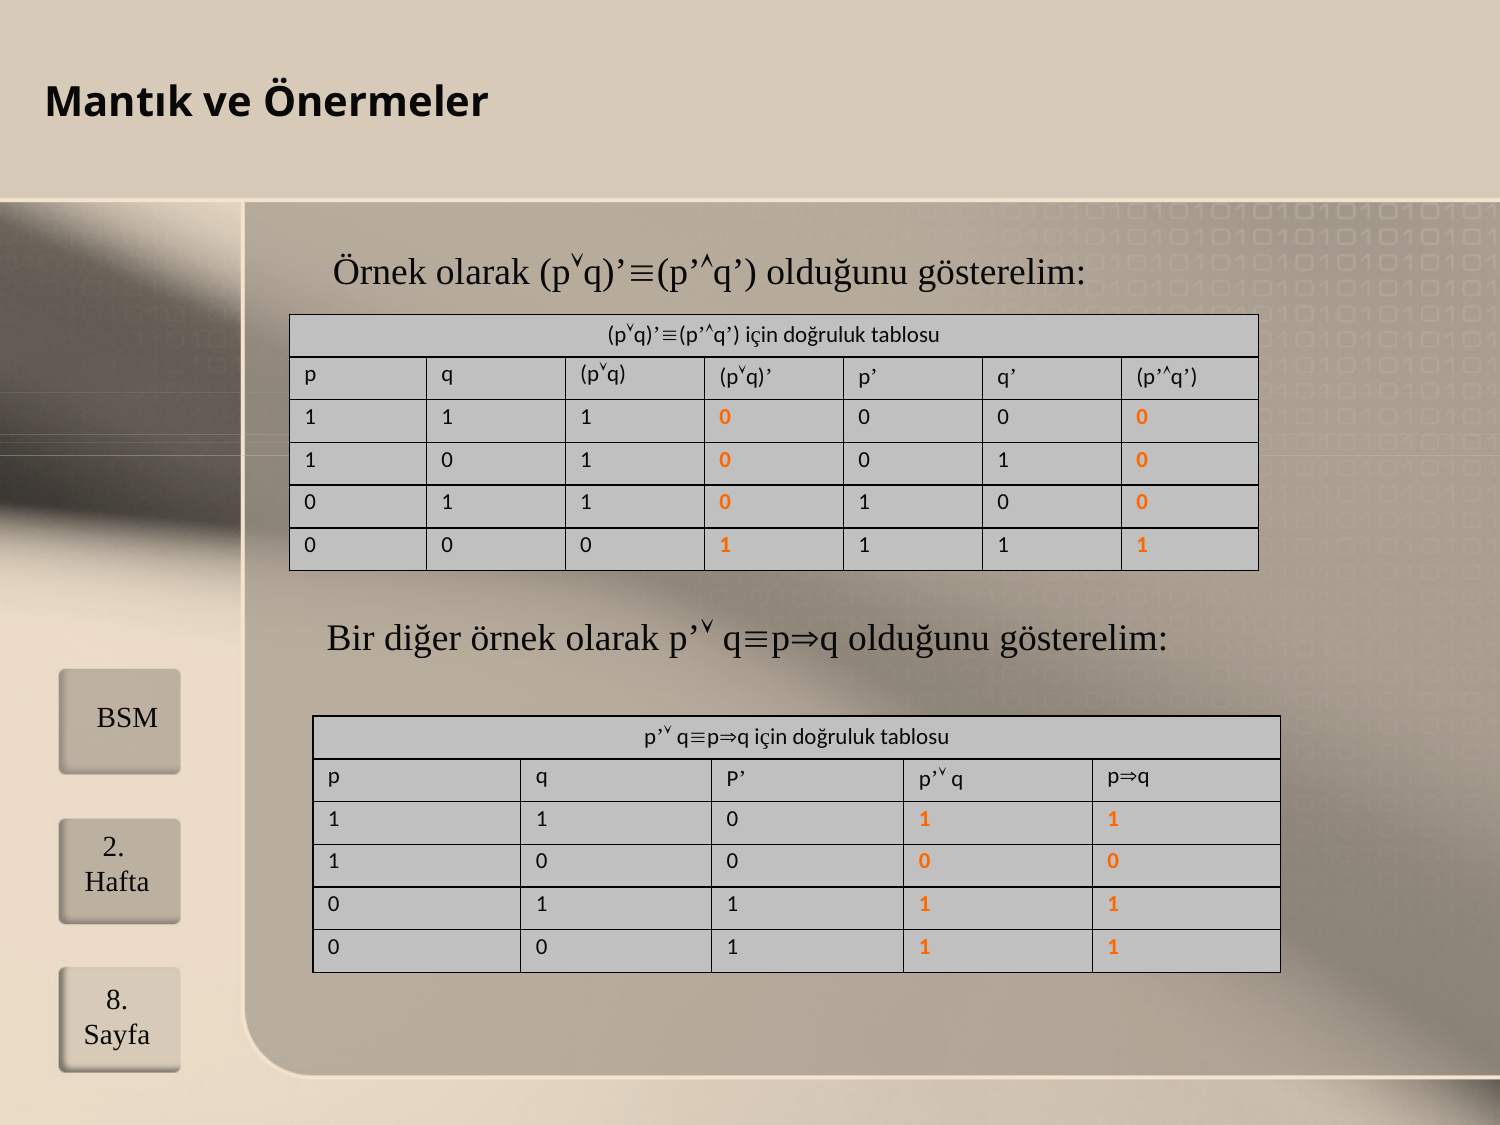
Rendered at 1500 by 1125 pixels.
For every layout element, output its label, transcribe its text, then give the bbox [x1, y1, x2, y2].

table_cell q [427, 358, 565, 399]
title Mantık ve Önermeler [29, 12, 1462, 188]
table_cell 1 [904, 802, 1092, 844]
table_cell p [290, 358, 426, 399]
table_cell 0 [983, 400, 1121, 434]
table_cell 1 [1122, 529, 1258, 570]
table_cell 0 [705, 443, 843, 484]
table_cell 1 [844, 529, 982, 570]
table_cell q’ [983, 358, 1121, 399]
table_cell 1 [712, 930, 903, 972]
table_cell 1 [712, 888, 903, 929]
table_cell 1 [566, 486, 704, 527]
table_cell 0 [1122, 400, 1258, 434]
table_cell 1 [427, 435, 565, 442]
table_cell (pq)’ [705, 358, 843, 399]
table_cell 1 [290, 400, 426, 434]
table_cell 1 [290, 443, 426, 484]
table_cell 0 [844, 443, 982, 484]
table_cell 0 [427, 443, 565, 484]
table_header (pq)’(p’q’) için doğruluk tablosu [290, 315, 1258, 356]
table_cell 0 [1122, 435, 1258, 442]
table_cell 0 [1093, 845, 1280, 886]
table_cell 1 [521, 802, 711, 844]
table_cell 1 [314, 845, 520, 886]
table_cell 1 [290, 435, 426, 442]
table_cell 0 [705, 486, 843, 527]
table_cell 0 [844, 400, 982, 434]
table_cell pq [1093, 760, 1280, 801]
table_cell 0 [521, 930, 711, 972]
table_cell 0 [712, 802, 903, 844]
table_cell 0 [983, 435, 1121, 442]
table_cell 1 [427, 400, 565, 434]
table_cell 1 [1093, 888, 1280, 929]
table_cell 1 [566, 435, 704, 442]
table_cell 0 [290, 529, 426, 570]
text_box 2. Hafta [58, 820, 176, 926]
table_cell P’ [712, 760, 903, 801]
table_cell 0 [314, 930, 520, 972]
text_box Bir diğer örnek olarak p’ qpq olduğunu gösterelim: [311, 605, 1184, 666]
table_cell 1 [904, 930, 1092, 972]
table_cell p’ q [904, 760, 1092, 801]
table_cell 0 [705, 400, 843, 434]
table_cell 1 [983, 443, 1121, 484]
table_cell 0 [712, 845, 903, 886]
table_header p’ qpq için doğruluk tablosu [314, 717, 1280, 758]
table_cell 0 [427, 529, 565, 570]
table_cell 1 [566, 400, 704, 434]
table_cell 1 [1093, 930, 1280, 972]
table_cell 0 [904, 845, 1092, 886]
table_cell 1 [844, 486, 982, 527]
table_cell 1 [1093, 802, 1280, 844]
text_box BSM [81, 691, 176, 742]
table_cell 0 [566, 529, 704, 570]
table_cell q [521, 760, 711, 801]
table_cell 1 [705, 529, 843, 570]
table_cell 0 [1122, 486, 1258, 527]
table_cell 0 [983, 486, 1121, 527]
table_cell 0 [290, 486, 426, 527]
table_cell 1 [983, 529, 1121, 570]
table_cell p [314, 760, 520, 801]
table_cell 0 [705, 435, 843, 442]
table_cell 0 [521, 845, 711, 886]
table_cell 1 [427, 486, 565, 527]
table_cell 0 [844, 435, 982, 442]
table_cell 1 [566, 443, 704, 484]
table_cell 1 [521, 888, 711, 929]
table_cell (p’q’) [1122, 358, 1258, 399]
table_cell 0 [314, 888, 520, 929]
table_cell p’ [844, 358, 982, 399]
table_cell 0 [1122, 443, 1258, 484]
table_cell 1 [904, 888, 1092, 929]
text_box 8. Sayfa [58, 972, 176, 1067]
table_cell (pq) [566, 358, 704, 399]
text_box Örnek olarak (pq)’(p’q’) olduğunu gösterelim: [318, 239, 1102, 299]
table_cell 1 [314, 802, 520, 844]
